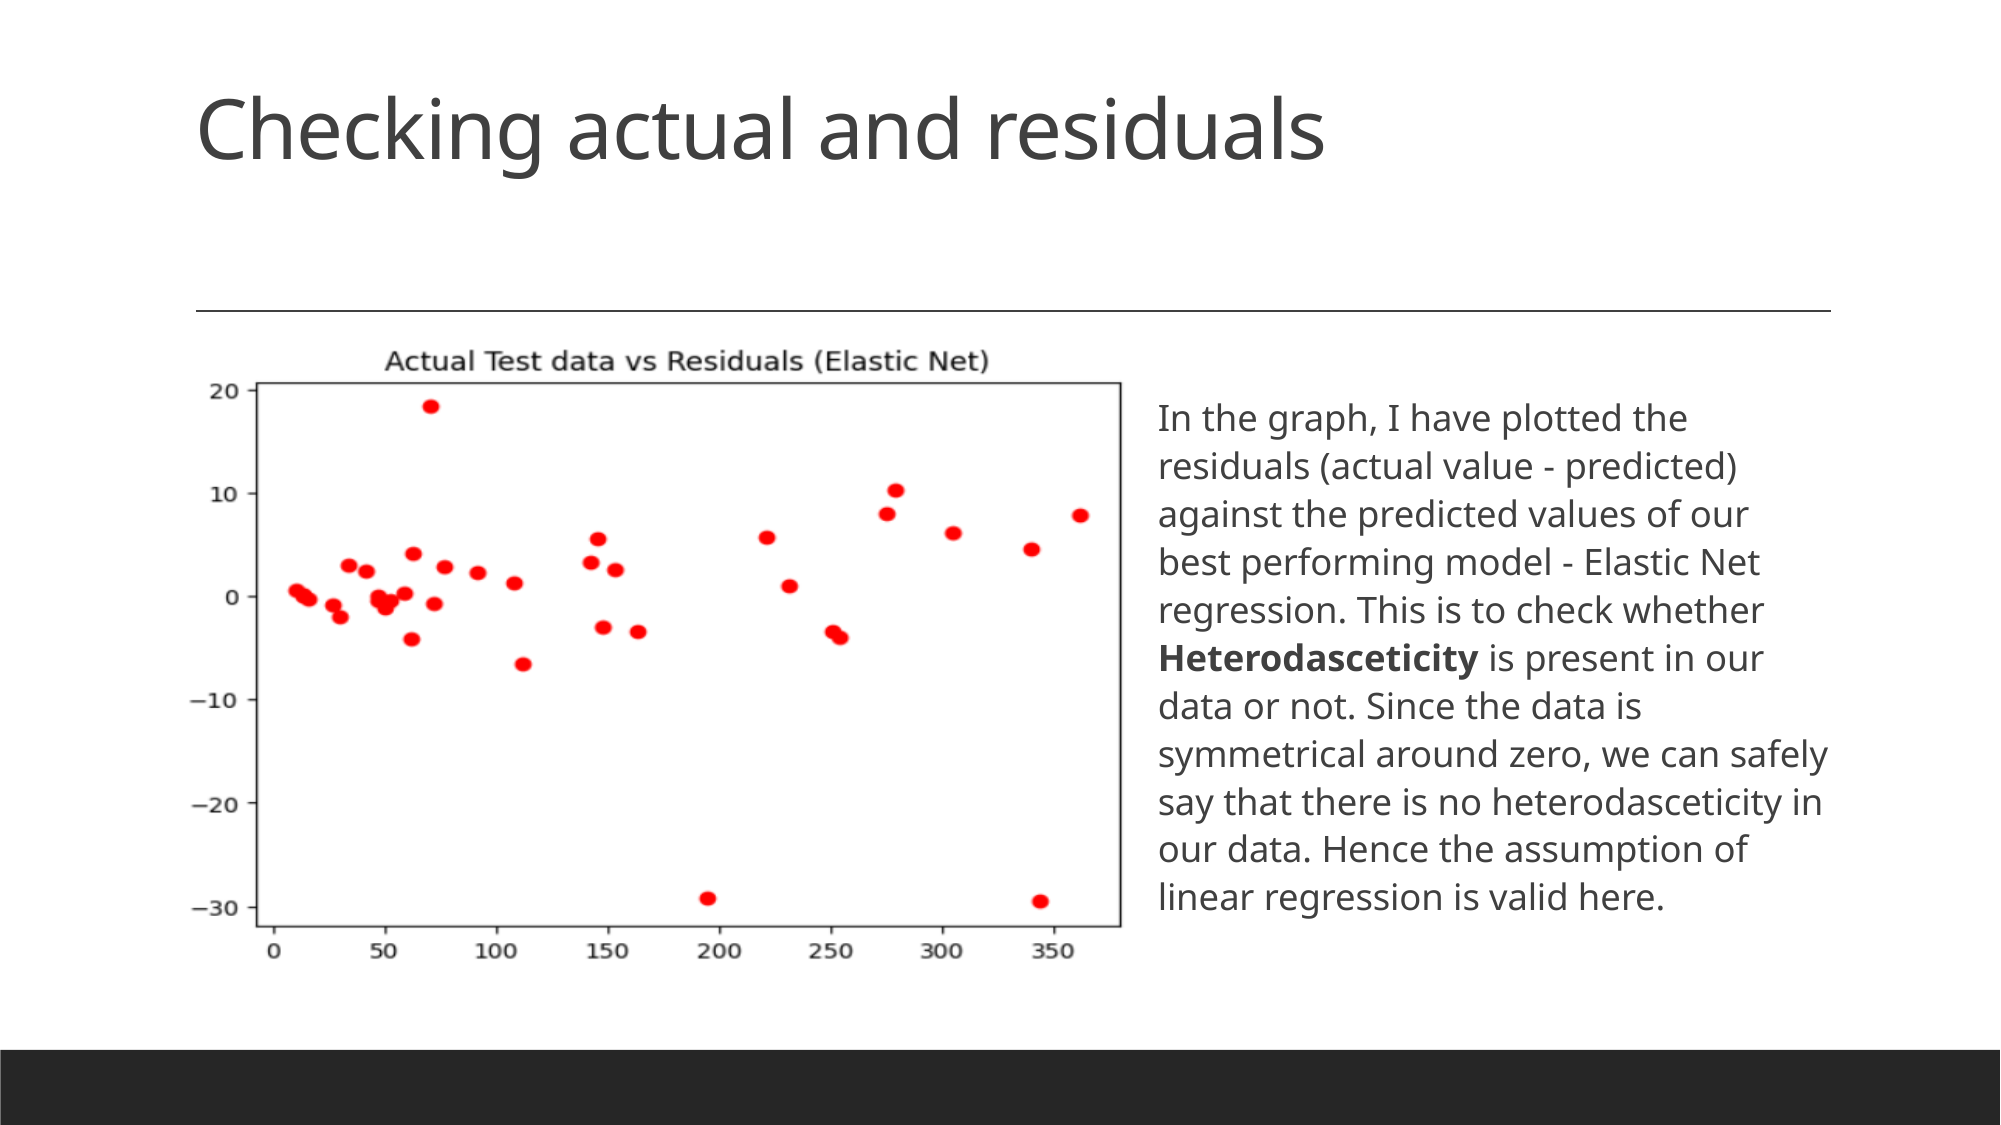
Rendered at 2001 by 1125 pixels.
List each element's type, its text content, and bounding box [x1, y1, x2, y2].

list In the graph, I have plotted the residuals (actual value - predicted) against the predicted values of our best performing model - Elastic Net regression. This is to check whether Heterodasceticity is present in our data or not. Since the data is symmetrical around zero, we can safely say that there is no heterodasceticity in our data. Hence the assumption of linear regression is valid here. [1144, 383, 1830, 963]
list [174, 337, 1132, 964]
title Checking actual and residuals [180, 47, 1830, 285]
